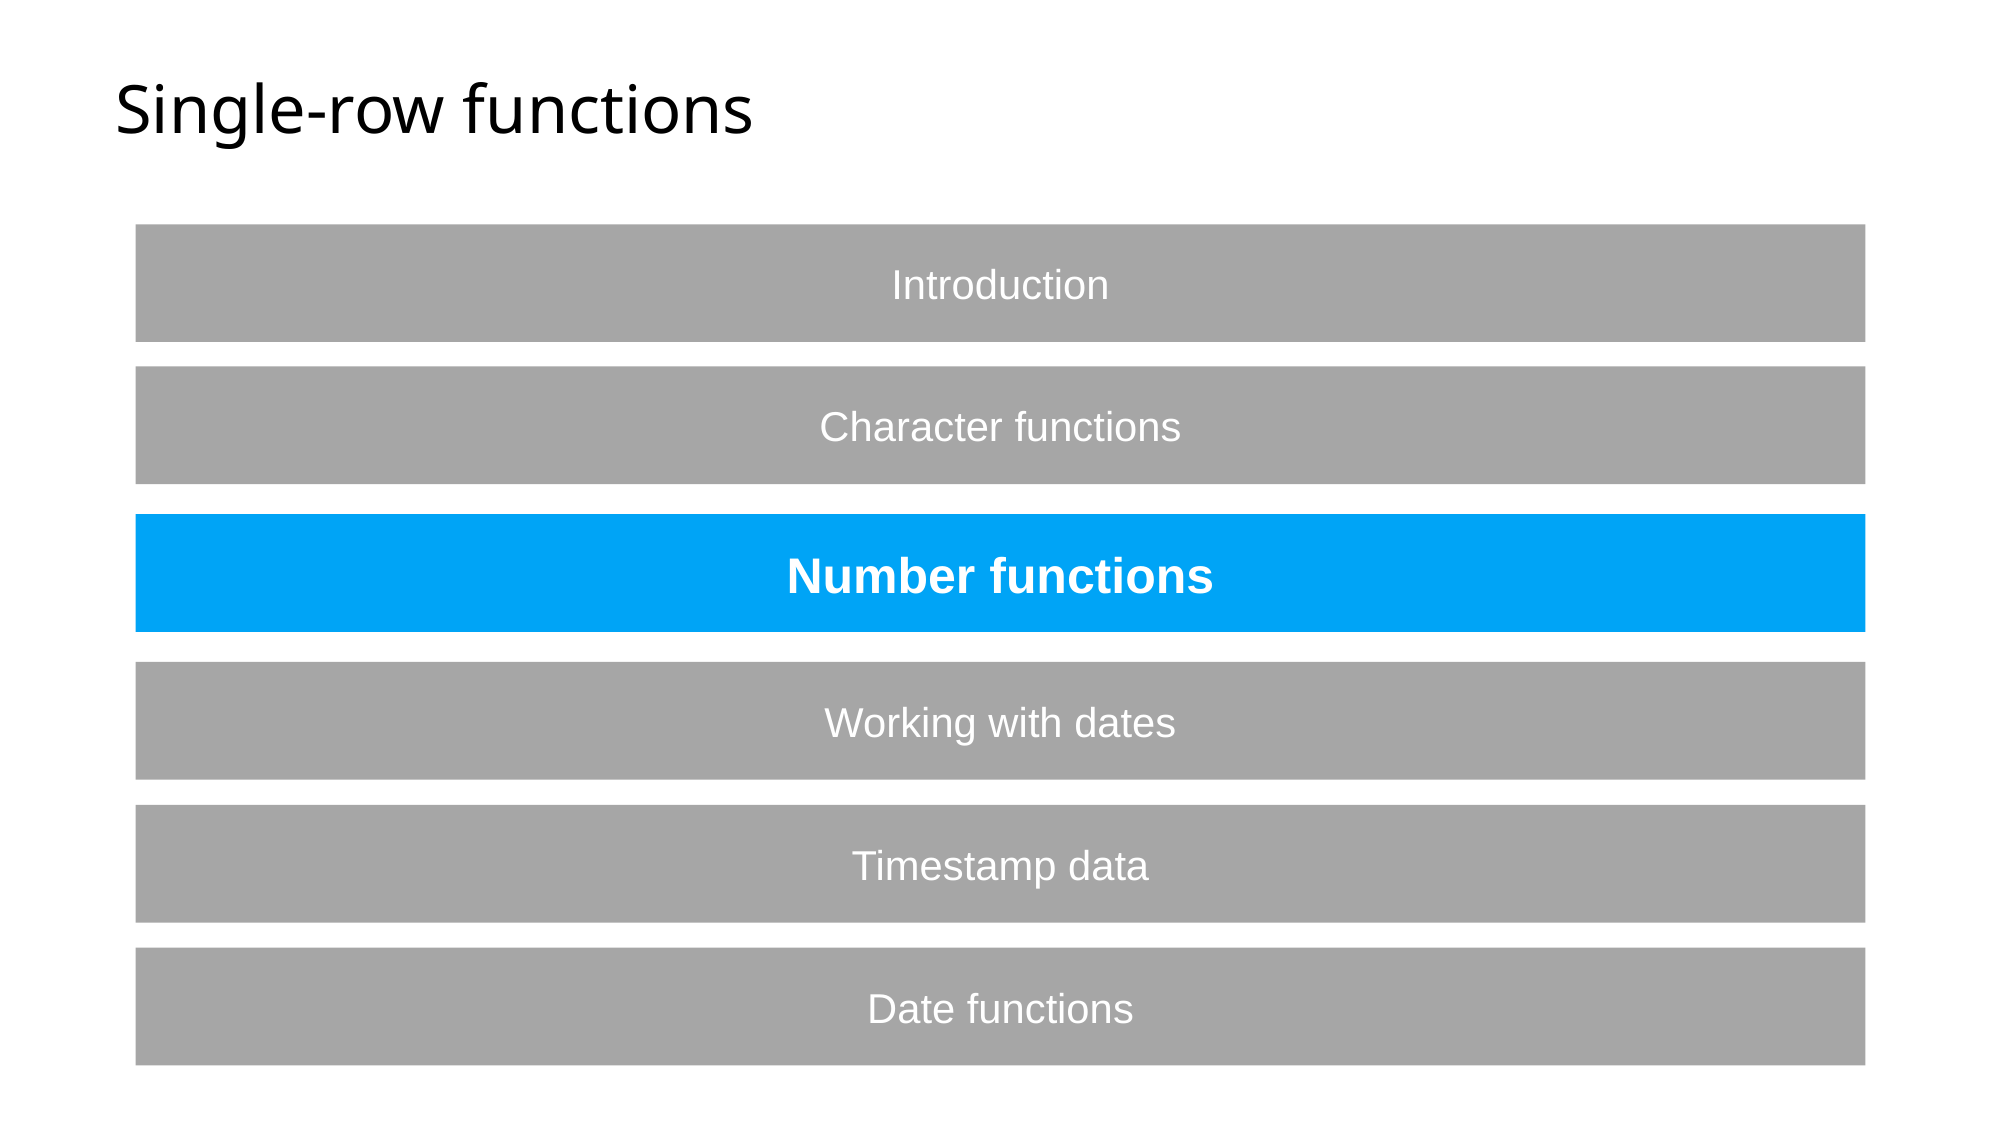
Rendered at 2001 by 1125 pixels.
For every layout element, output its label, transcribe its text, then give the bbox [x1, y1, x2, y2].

text_box Working with dates [135, 661, 1866, 781]
text_box Character functions [135, 365, 1866, 485]
text_box Number functions [135, 513, 1866, 633]
text_box Date functions [135, 947, 1866, 1066]
text_box Timestamp data [135, 804, 1866, 924]
text_box Single-row functions [100, 59, 1910, 155]
text_box Introduction [135, 223, 1866, 343]
